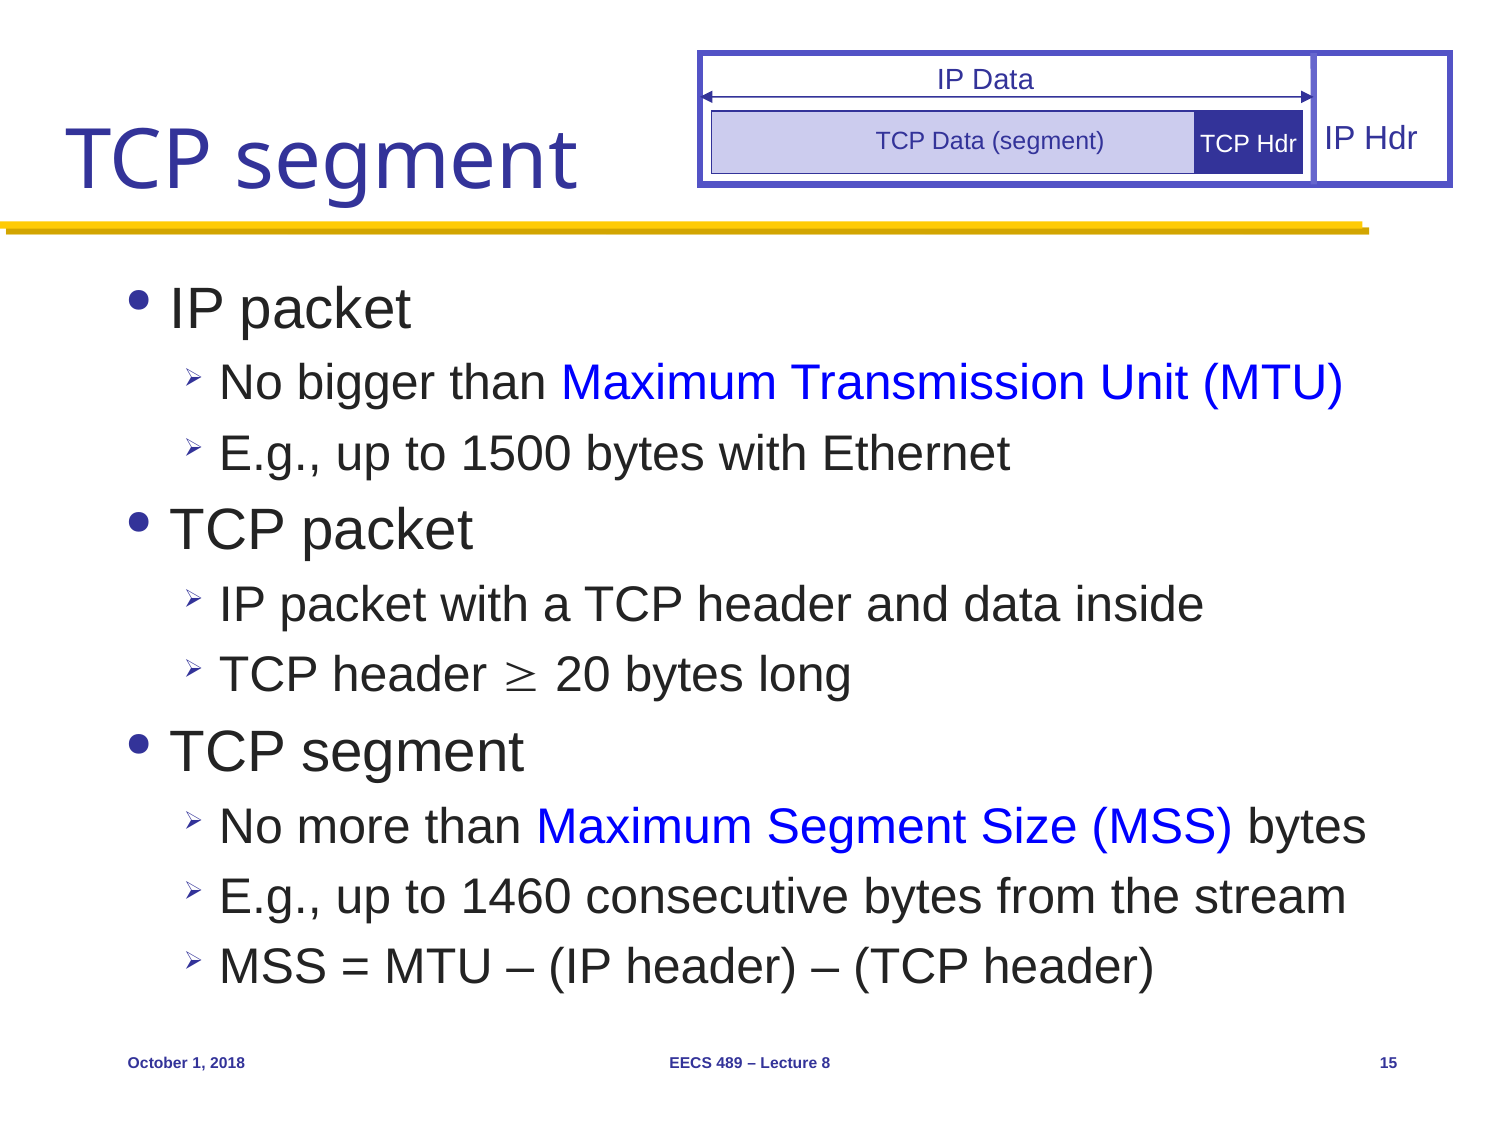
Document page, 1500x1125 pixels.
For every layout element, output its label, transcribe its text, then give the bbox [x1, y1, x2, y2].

list IP packet No bigger than Maximum Transmission Unit (MTU) E.g., up to 1500 bytes with Ethernet TCP packet IP packet with a TCP header and data inside TCP header  20 bytes long TCP segment No more than Maximum Segment Size (MSS) bytes E.g., up to 1460 consecutive bytes from the stream MSS = MTU – (IP header) – (TCP header) [112, 262, 1413, 988]
title TCP segment [49, 24, 689, 213]
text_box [699, 52, 1451, 185]
slide_number 15 [1312, 1024, 1413, 1101]
footer EECS 489 – Lecture 8 [512, 1024, 988, 1101]
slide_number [112, 1024, 426, 1101]
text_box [711, 110, 1303, 174]
